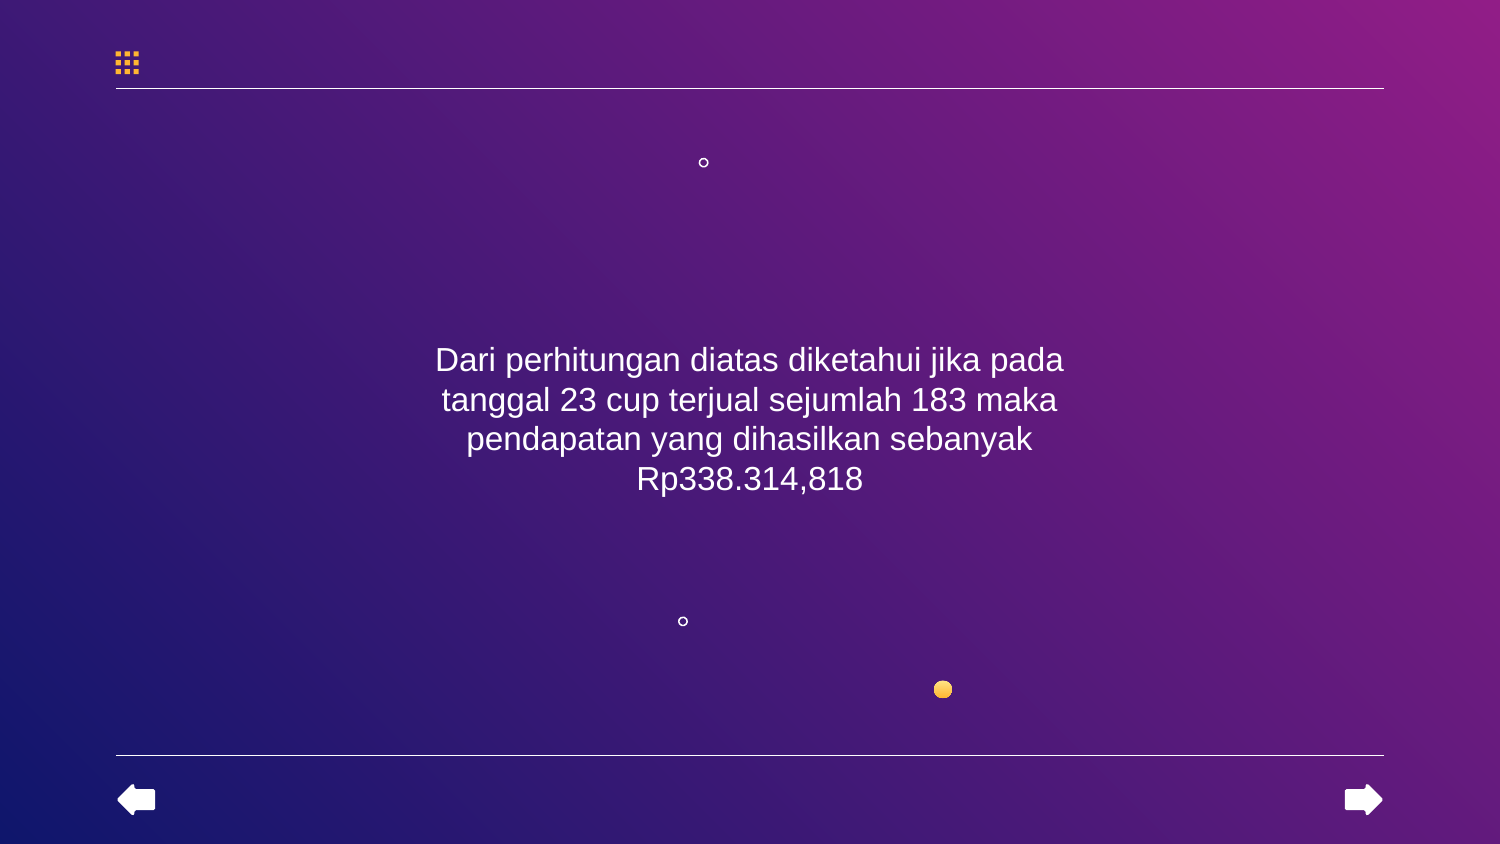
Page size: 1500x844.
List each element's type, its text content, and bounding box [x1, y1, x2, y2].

text_box [934, 680, 952, 699]
text_box [1344, 784, 1383, 816]
subtitle Dari perhitungan diatas diketahui jika pada tanggal 23 cup terjual sejumlah 183 maka pendapatan yang dihasilkan sebanyak Rp338.314,818 [418, 322, 1082, 557]
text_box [115, 50, 139, 75]
text_box [109, 45, 145, 81]
text_box [117, 784, 156, 816]
